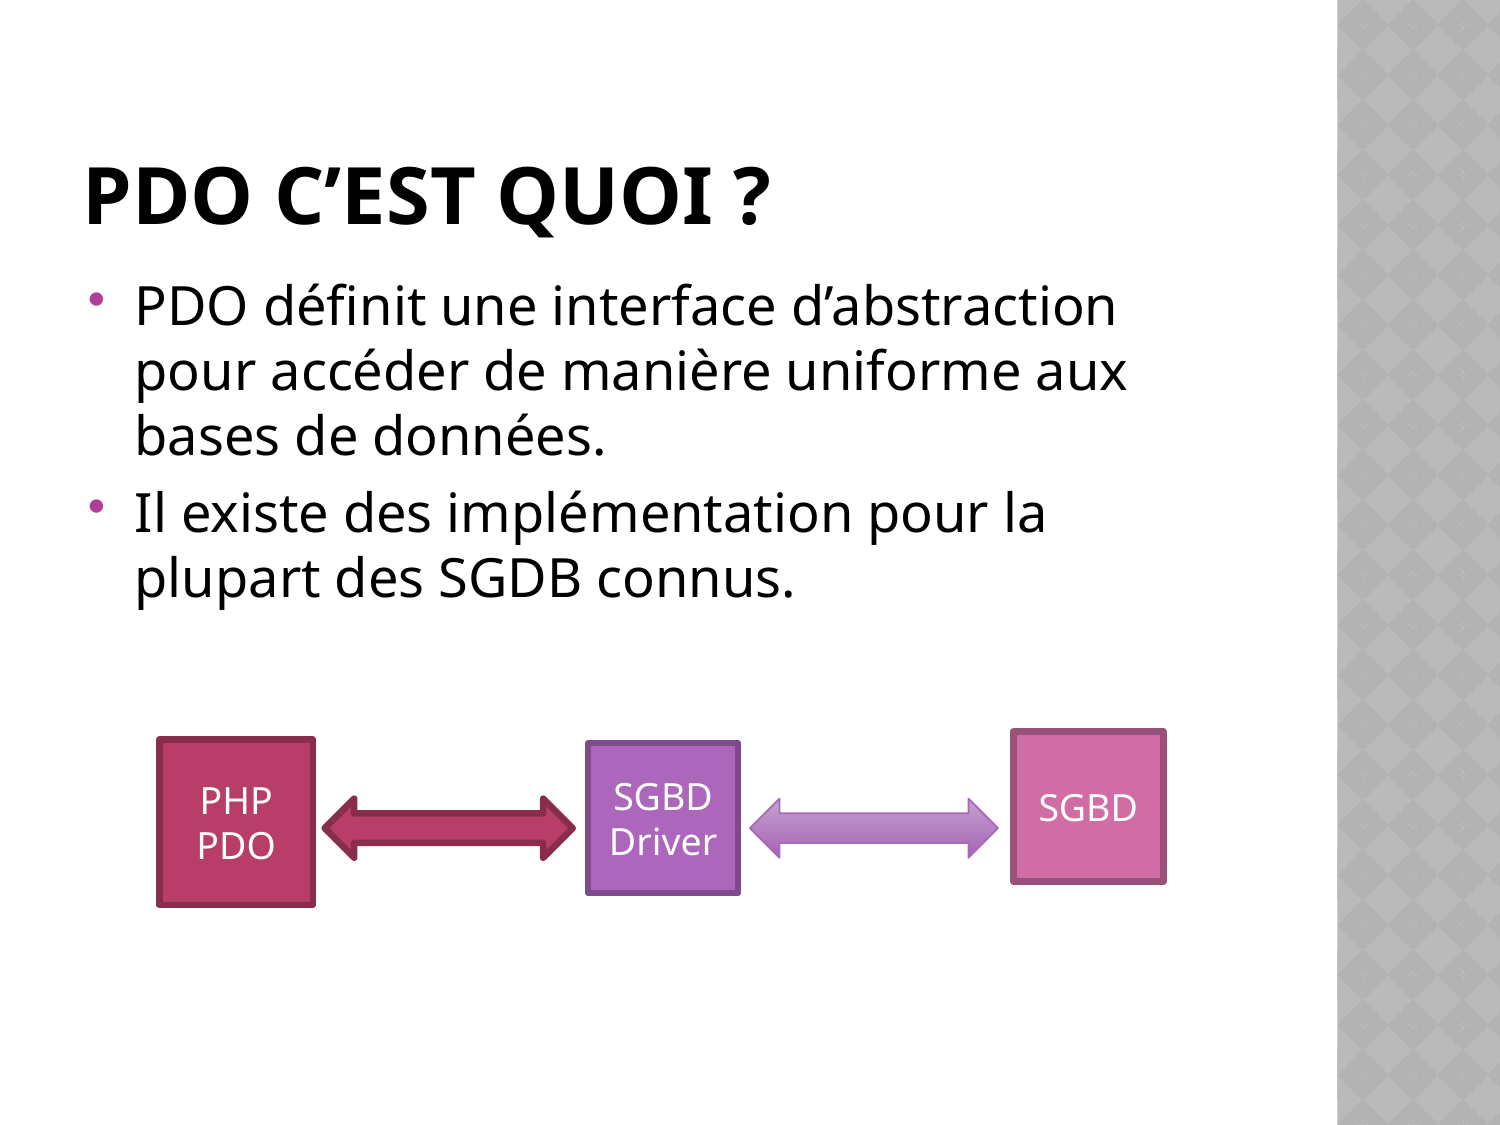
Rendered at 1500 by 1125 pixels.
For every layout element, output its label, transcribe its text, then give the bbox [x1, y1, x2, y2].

text_box [749, 797, 999, 859]
text_box [321, 795, 576, 861]
list PDO définit une interface d’abstraction pour accéder de manière uniforme aux bases de données. Il existe des implémentation pour la plupart des SGDB connus. [75, 264, 1263, 1059]
title PDO C’est quoi ? [75, 52, 1263, 240]
text_box PHP PDO [156, 736, 316, 908]
text_box SGBD Driver [585, 740, 741, 896]
text_box SGBD [1010, 728, 1167, 885]
